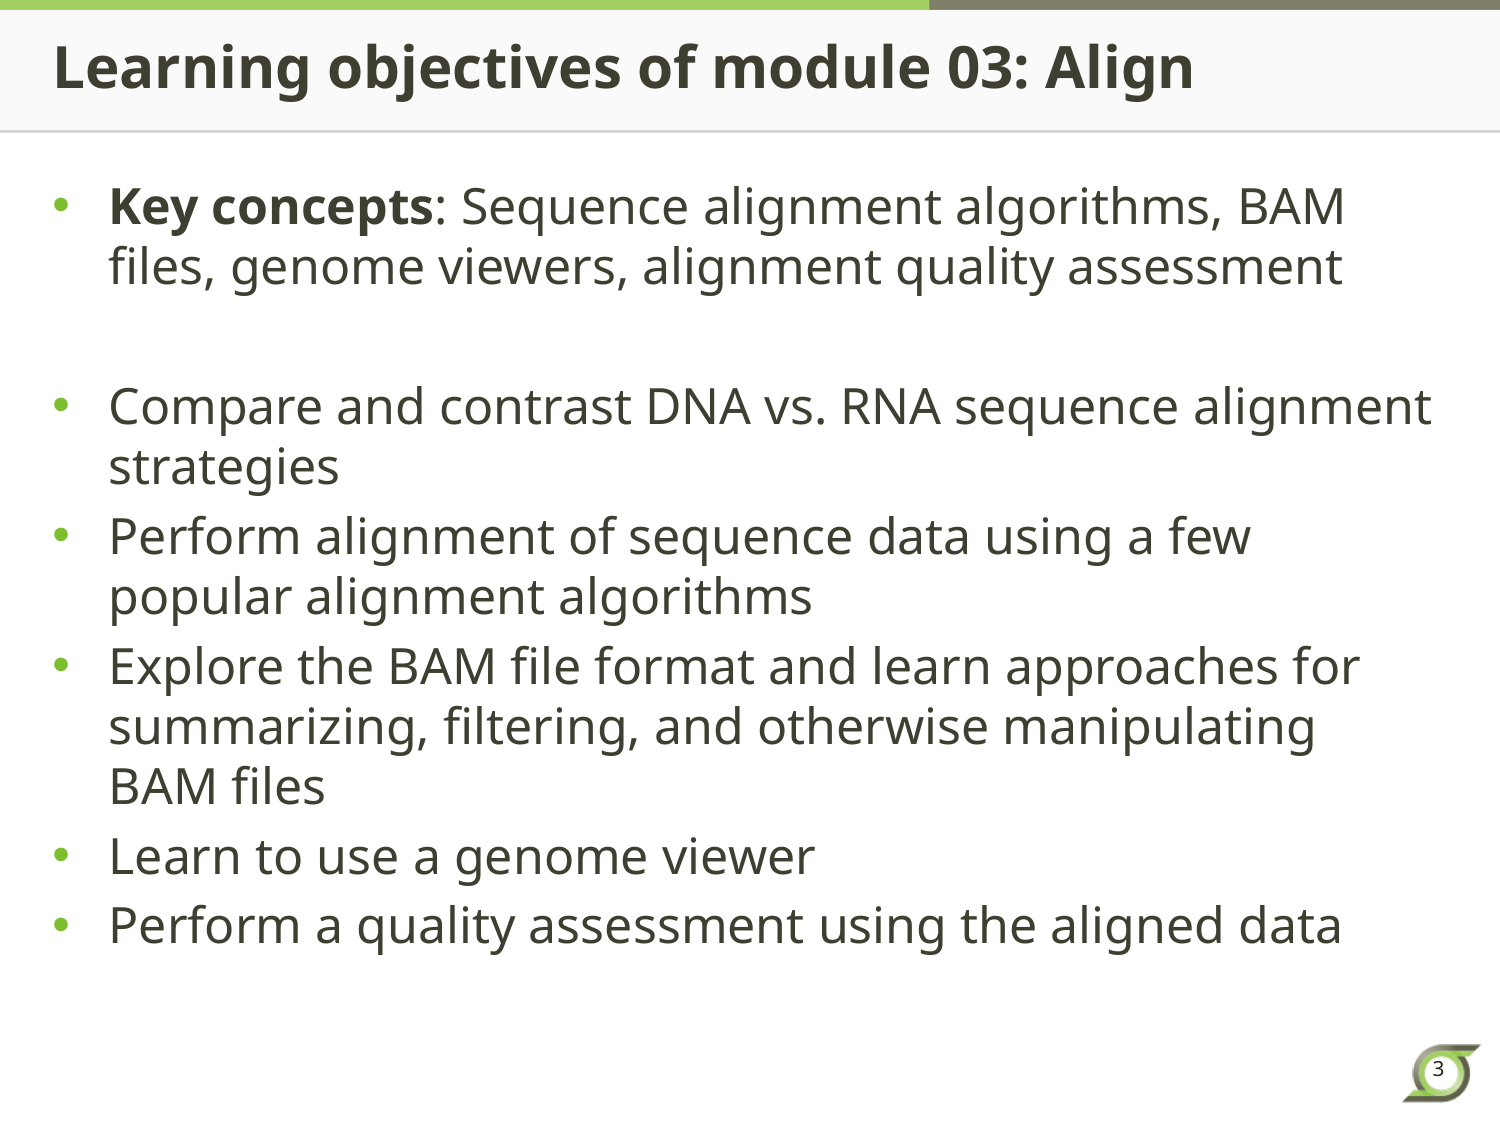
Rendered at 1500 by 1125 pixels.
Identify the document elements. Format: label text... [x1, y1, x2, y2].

title Learning objectives of module 03: Align [37, 18, 1454, 112]
list Key concepts: Sequence alignment algorithms, BAM files, genome viewers, alignment quality assessment Compare and contrast DNA vs. RNA sequence alignment strategies Perform alignment of sequence data using a few popular alignment algorithms Explore the BAM file format and learn approaches for summarizing, filtering, and otherwise manipulating BAM files Learn to use a genome viewer Perform a quality assessment using the aligned data [37, 166, 1454, 1007]
